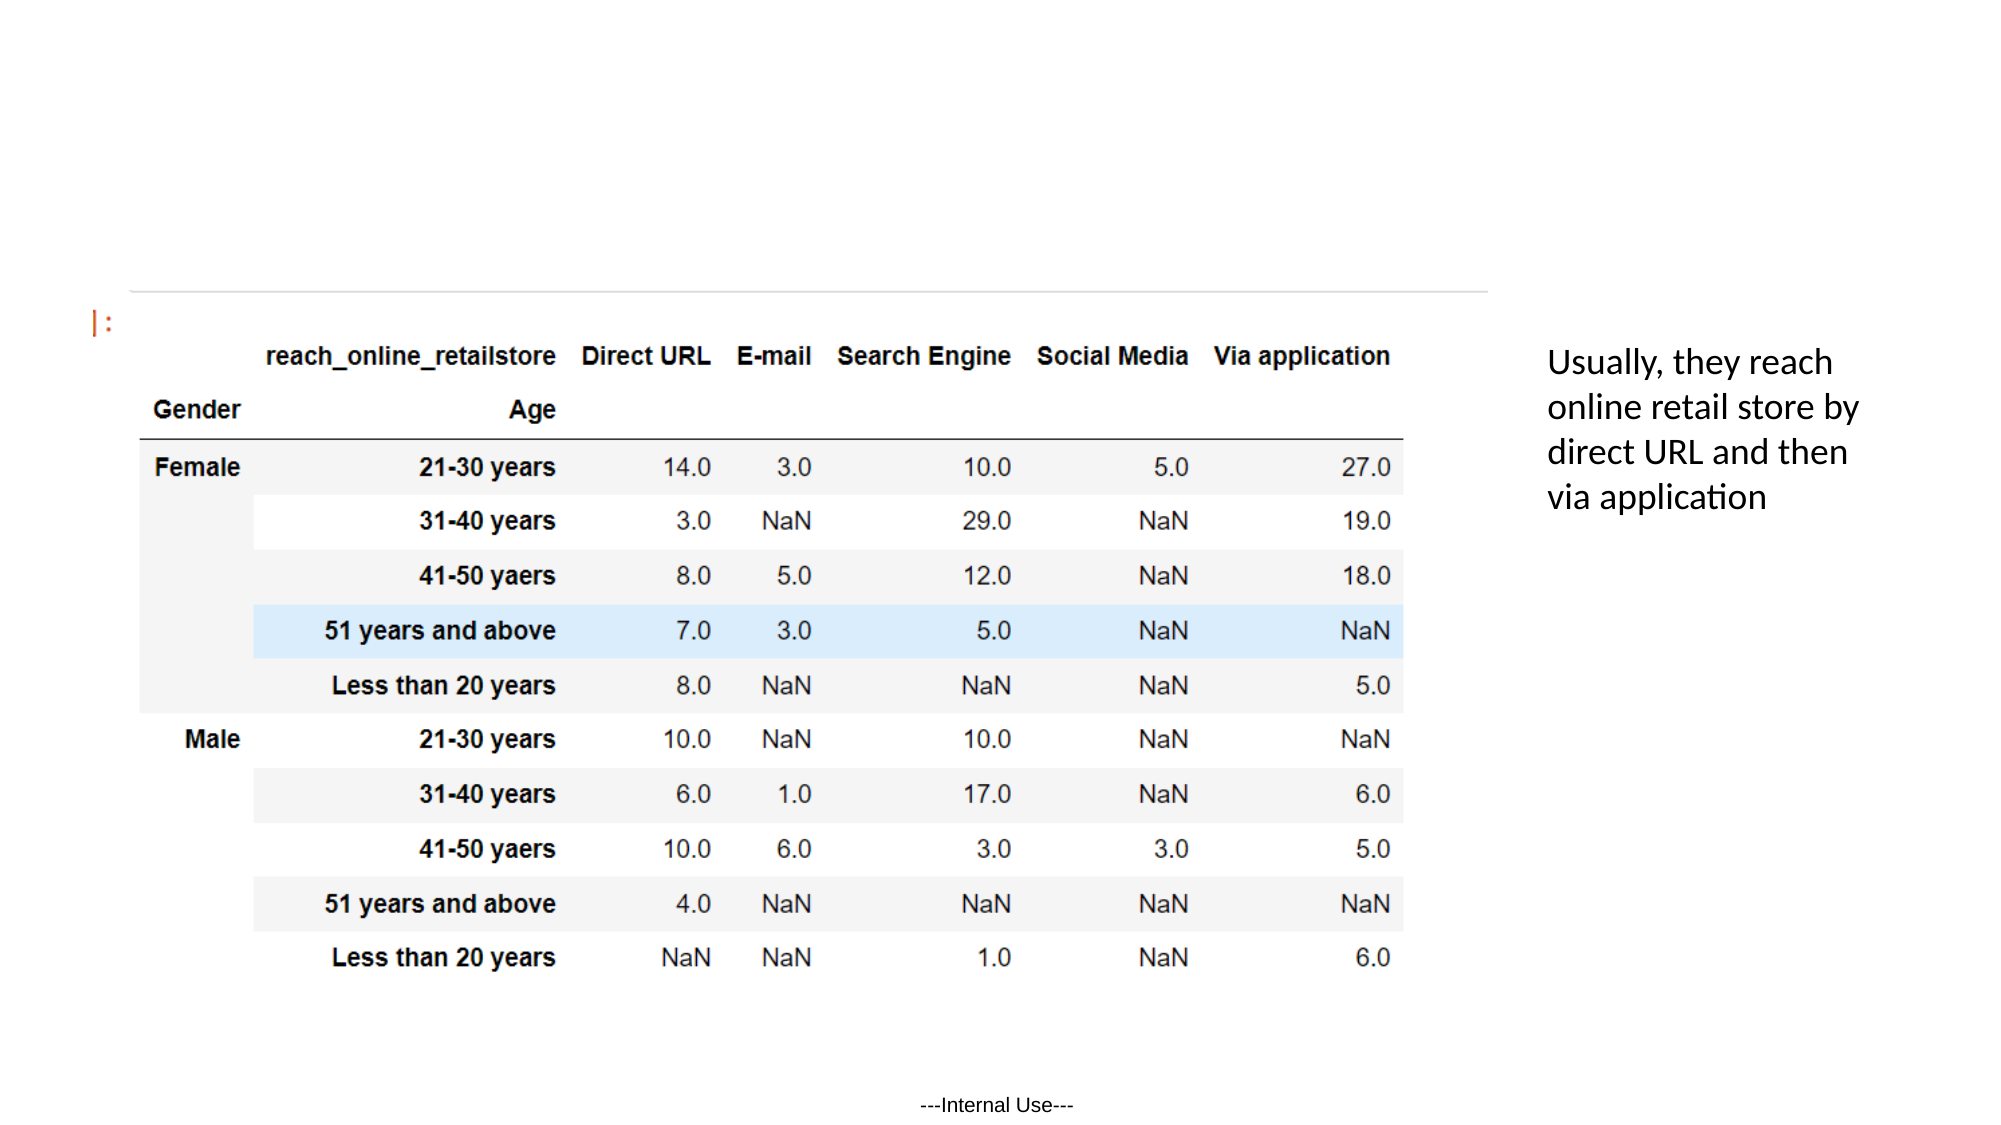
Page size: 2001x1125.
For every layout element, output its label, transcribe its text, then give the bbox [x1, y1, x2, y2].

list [93, 290, 1488, 1004]
text_box Usually, they reach online retail store by direct URL and then via application [1532, 329, 1879, 525]
